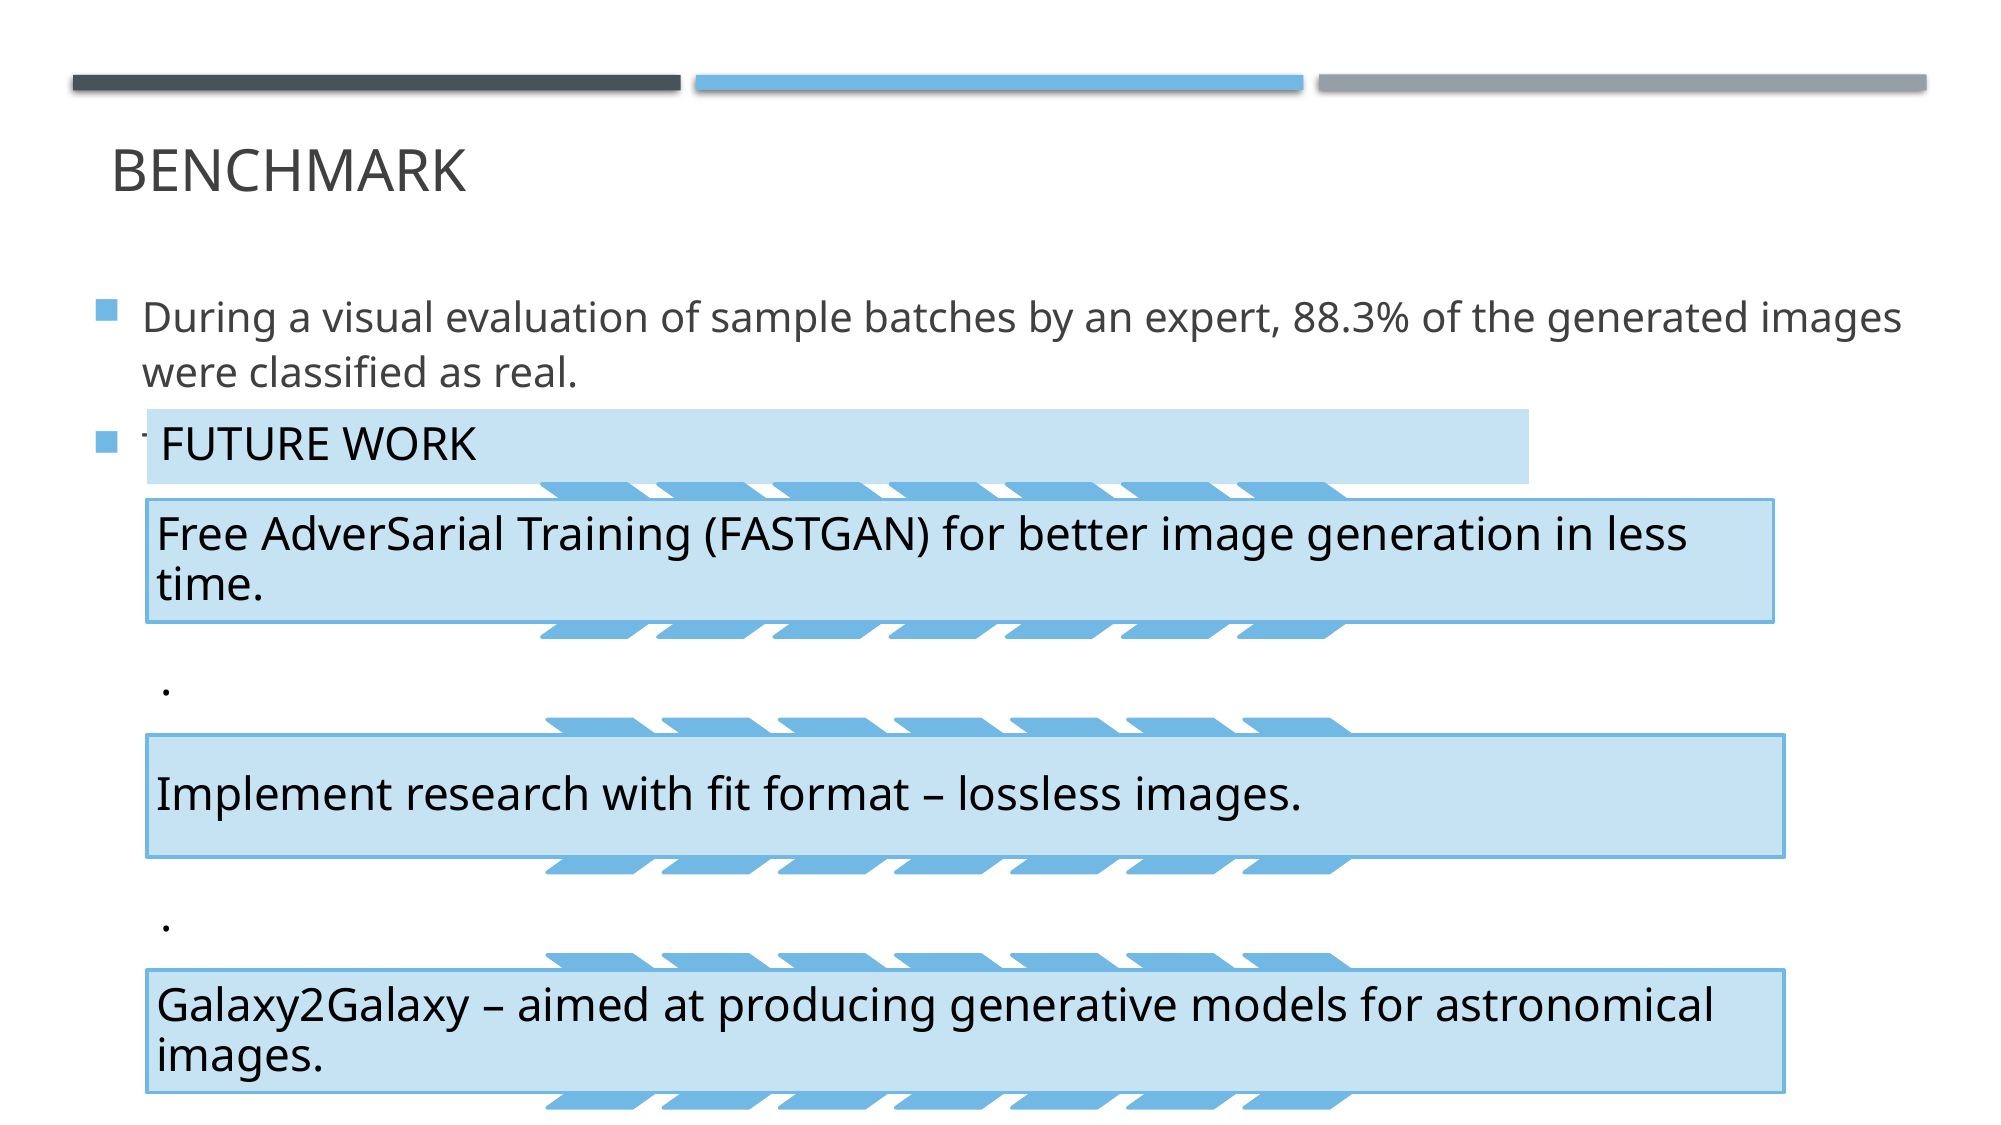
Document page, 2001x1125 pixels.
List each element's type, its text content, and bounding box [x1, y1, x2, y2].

title BEnCHMARK [95, 115, 1875, 212]
list During a visual evaluation of sample batches by an expert, 88.3% of the generated images were classified as real. This is considered successful and some step ahead of previous works. [76, 278, 1934, 1125]
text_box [94, 408, 1837, 1109]
